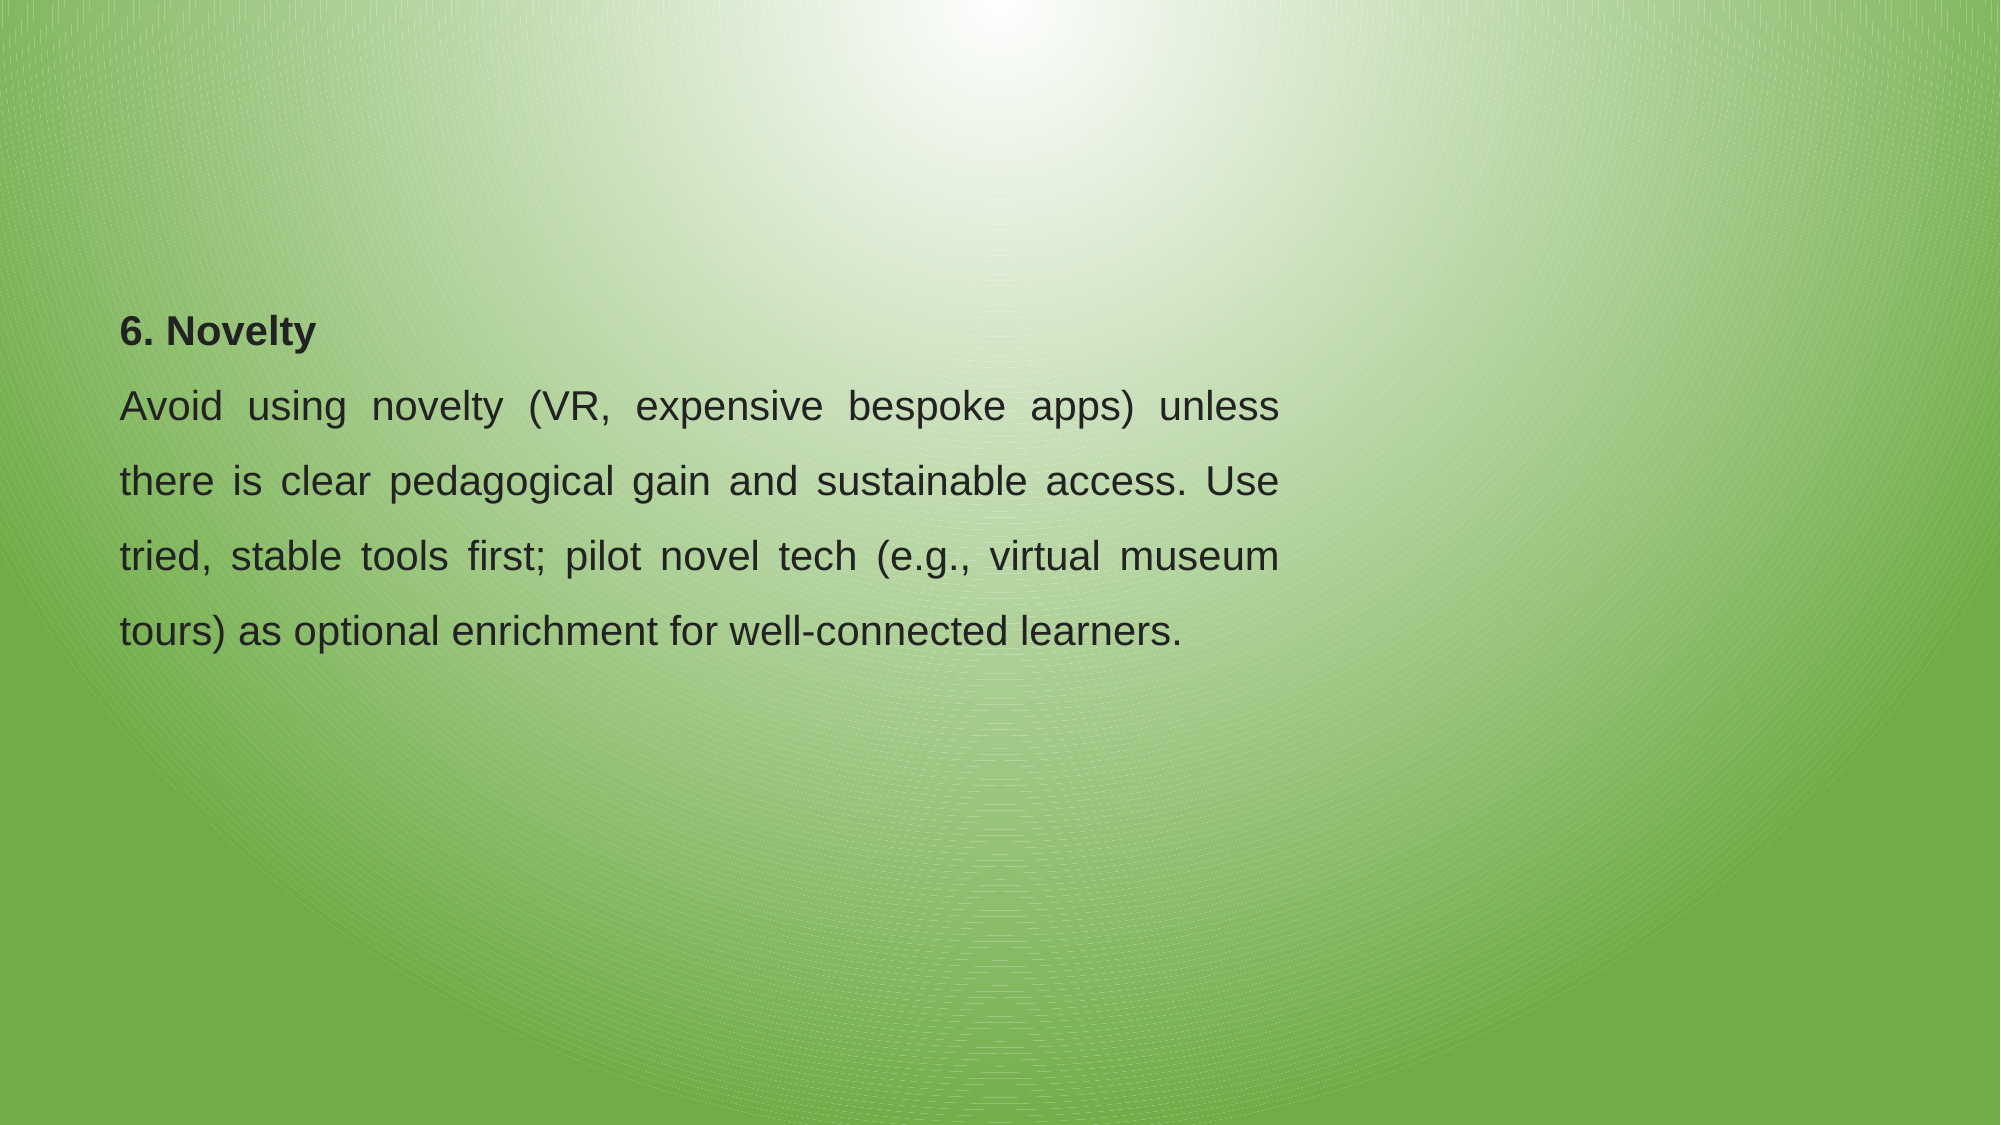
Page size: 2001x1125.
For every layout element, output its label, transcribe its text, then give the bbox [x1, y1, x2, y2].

text_box 6. Novelty Avoid using novelty (VR, expensive bespoke apps) unless there is clear pedagogical gain and sustainable access. Use tried, stable tools first; pilot novel tech (e.g., virtual museum tours) as optional enrichment for well-connected learners. [104, 271, 1296, 662]
